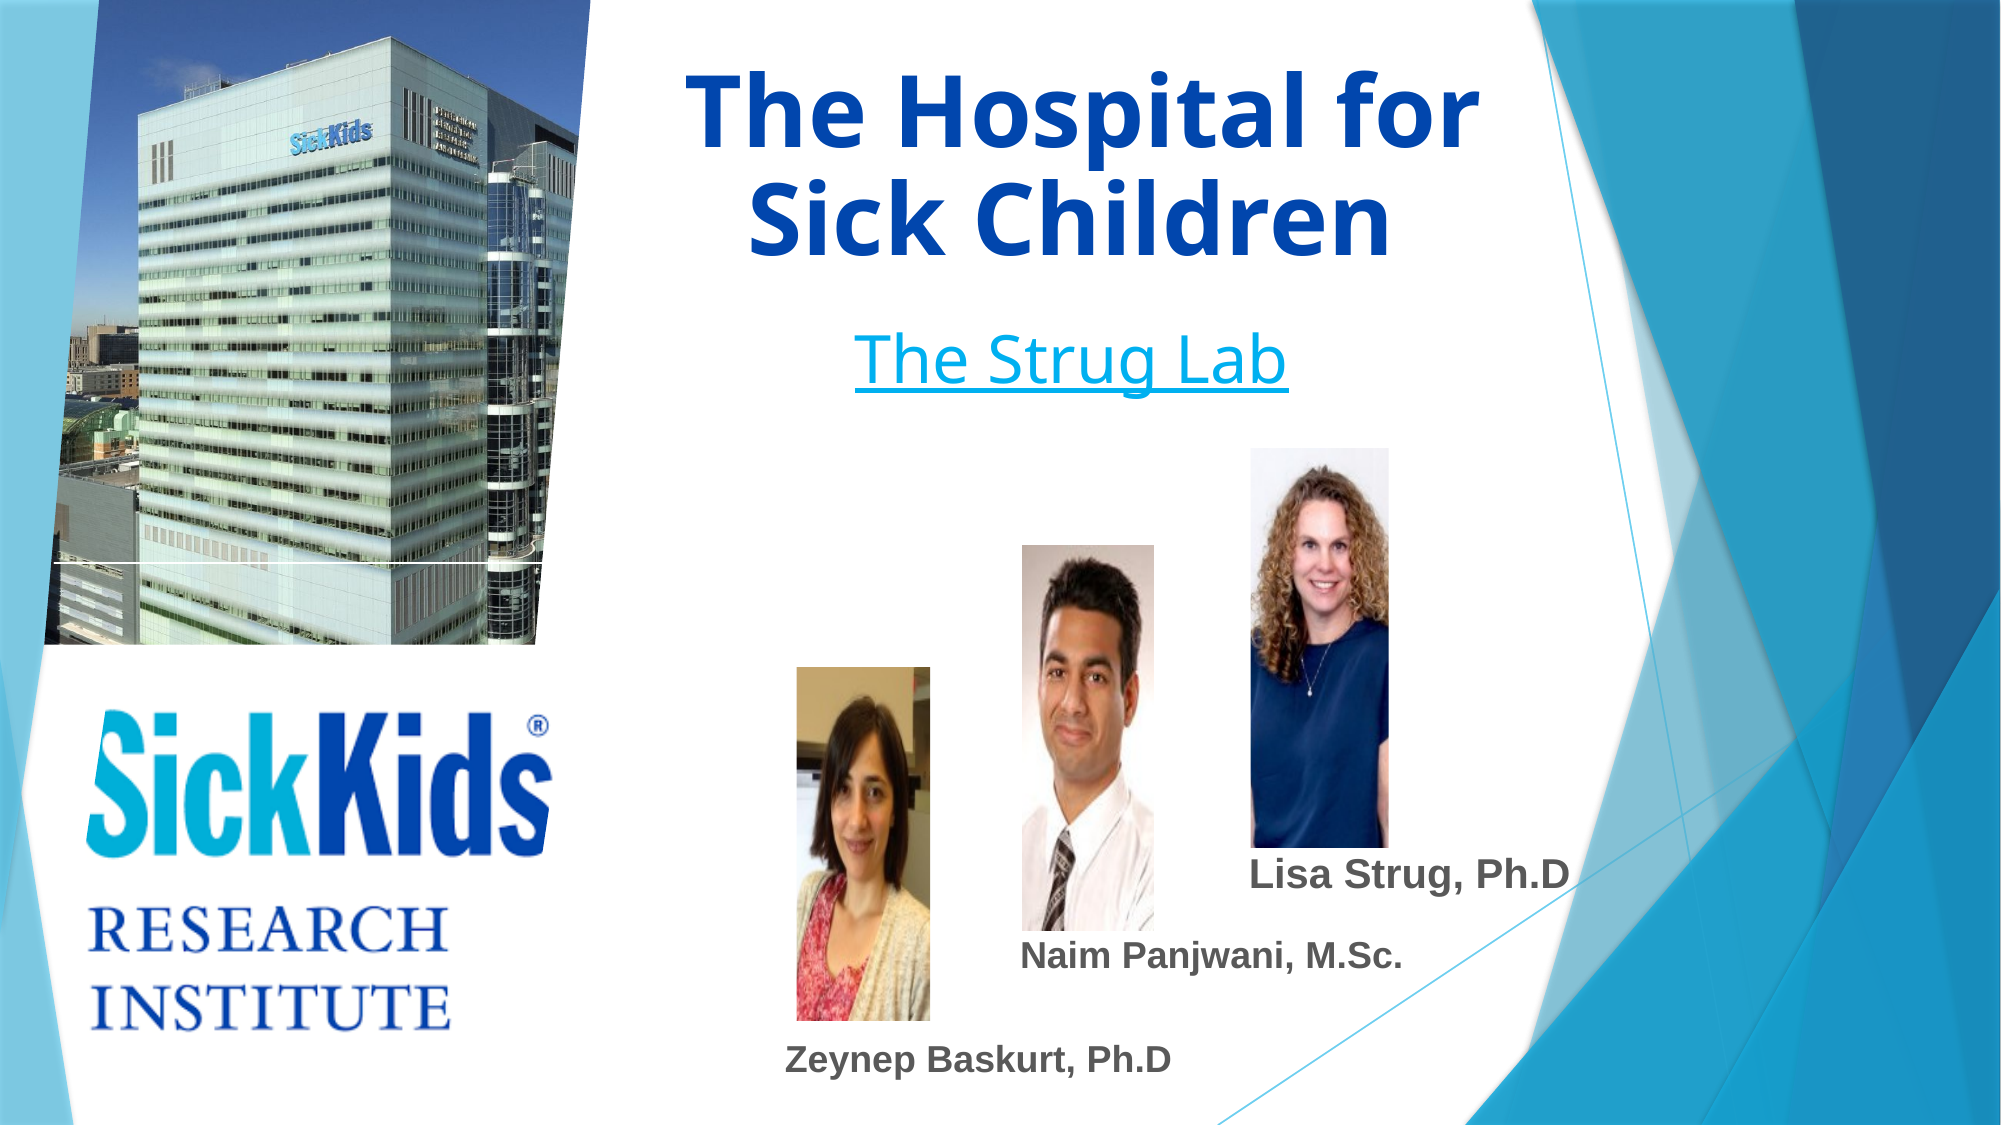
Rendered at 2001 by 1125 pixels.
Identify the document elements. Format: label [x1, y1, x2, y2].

text_box [0, 0, 2000, 1125]
picture [796, 667, 931, 1021]
picture [1250, 447, 1390, 849]
picture [43, 0, 591, 646]
picture [74, 691, 568, 1038]
picture [1021, 544, 1155, 931]
